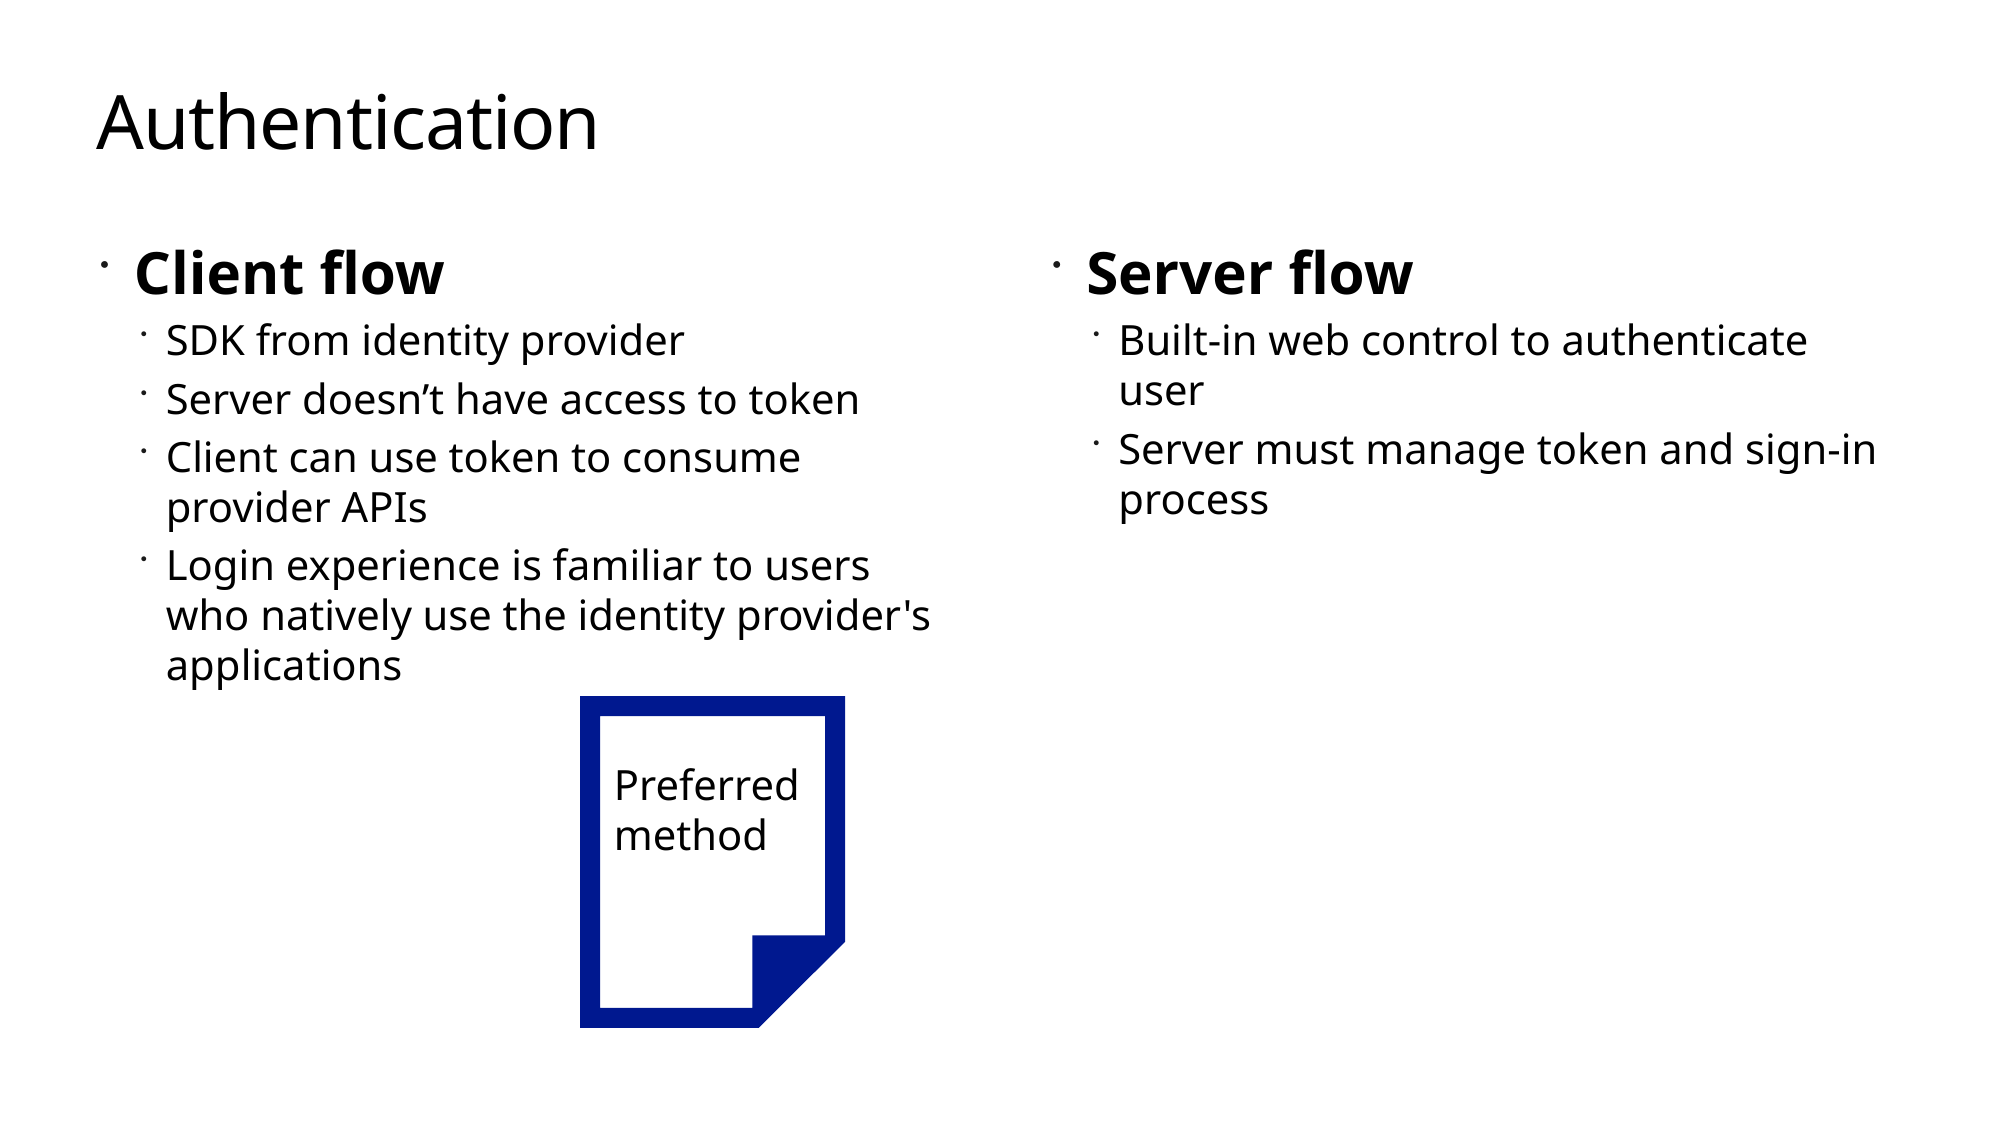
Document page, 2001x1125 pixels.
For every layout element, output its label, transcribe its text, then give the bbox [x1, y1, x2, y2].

list Server flow Built-in web control to authenticate user Server must manage token and sign-in process [1048, 235, 1904, 479]
title Authentication [96, 75, 1904, 166]
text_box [579, 695, 846, 1028]
list Client flow SDK from identity provider Server doesn’t have access to token Client can use token to consume provider APIs Login experience is familiar to users who natively use the identity provider's applications [95, 235, 951, 857]
